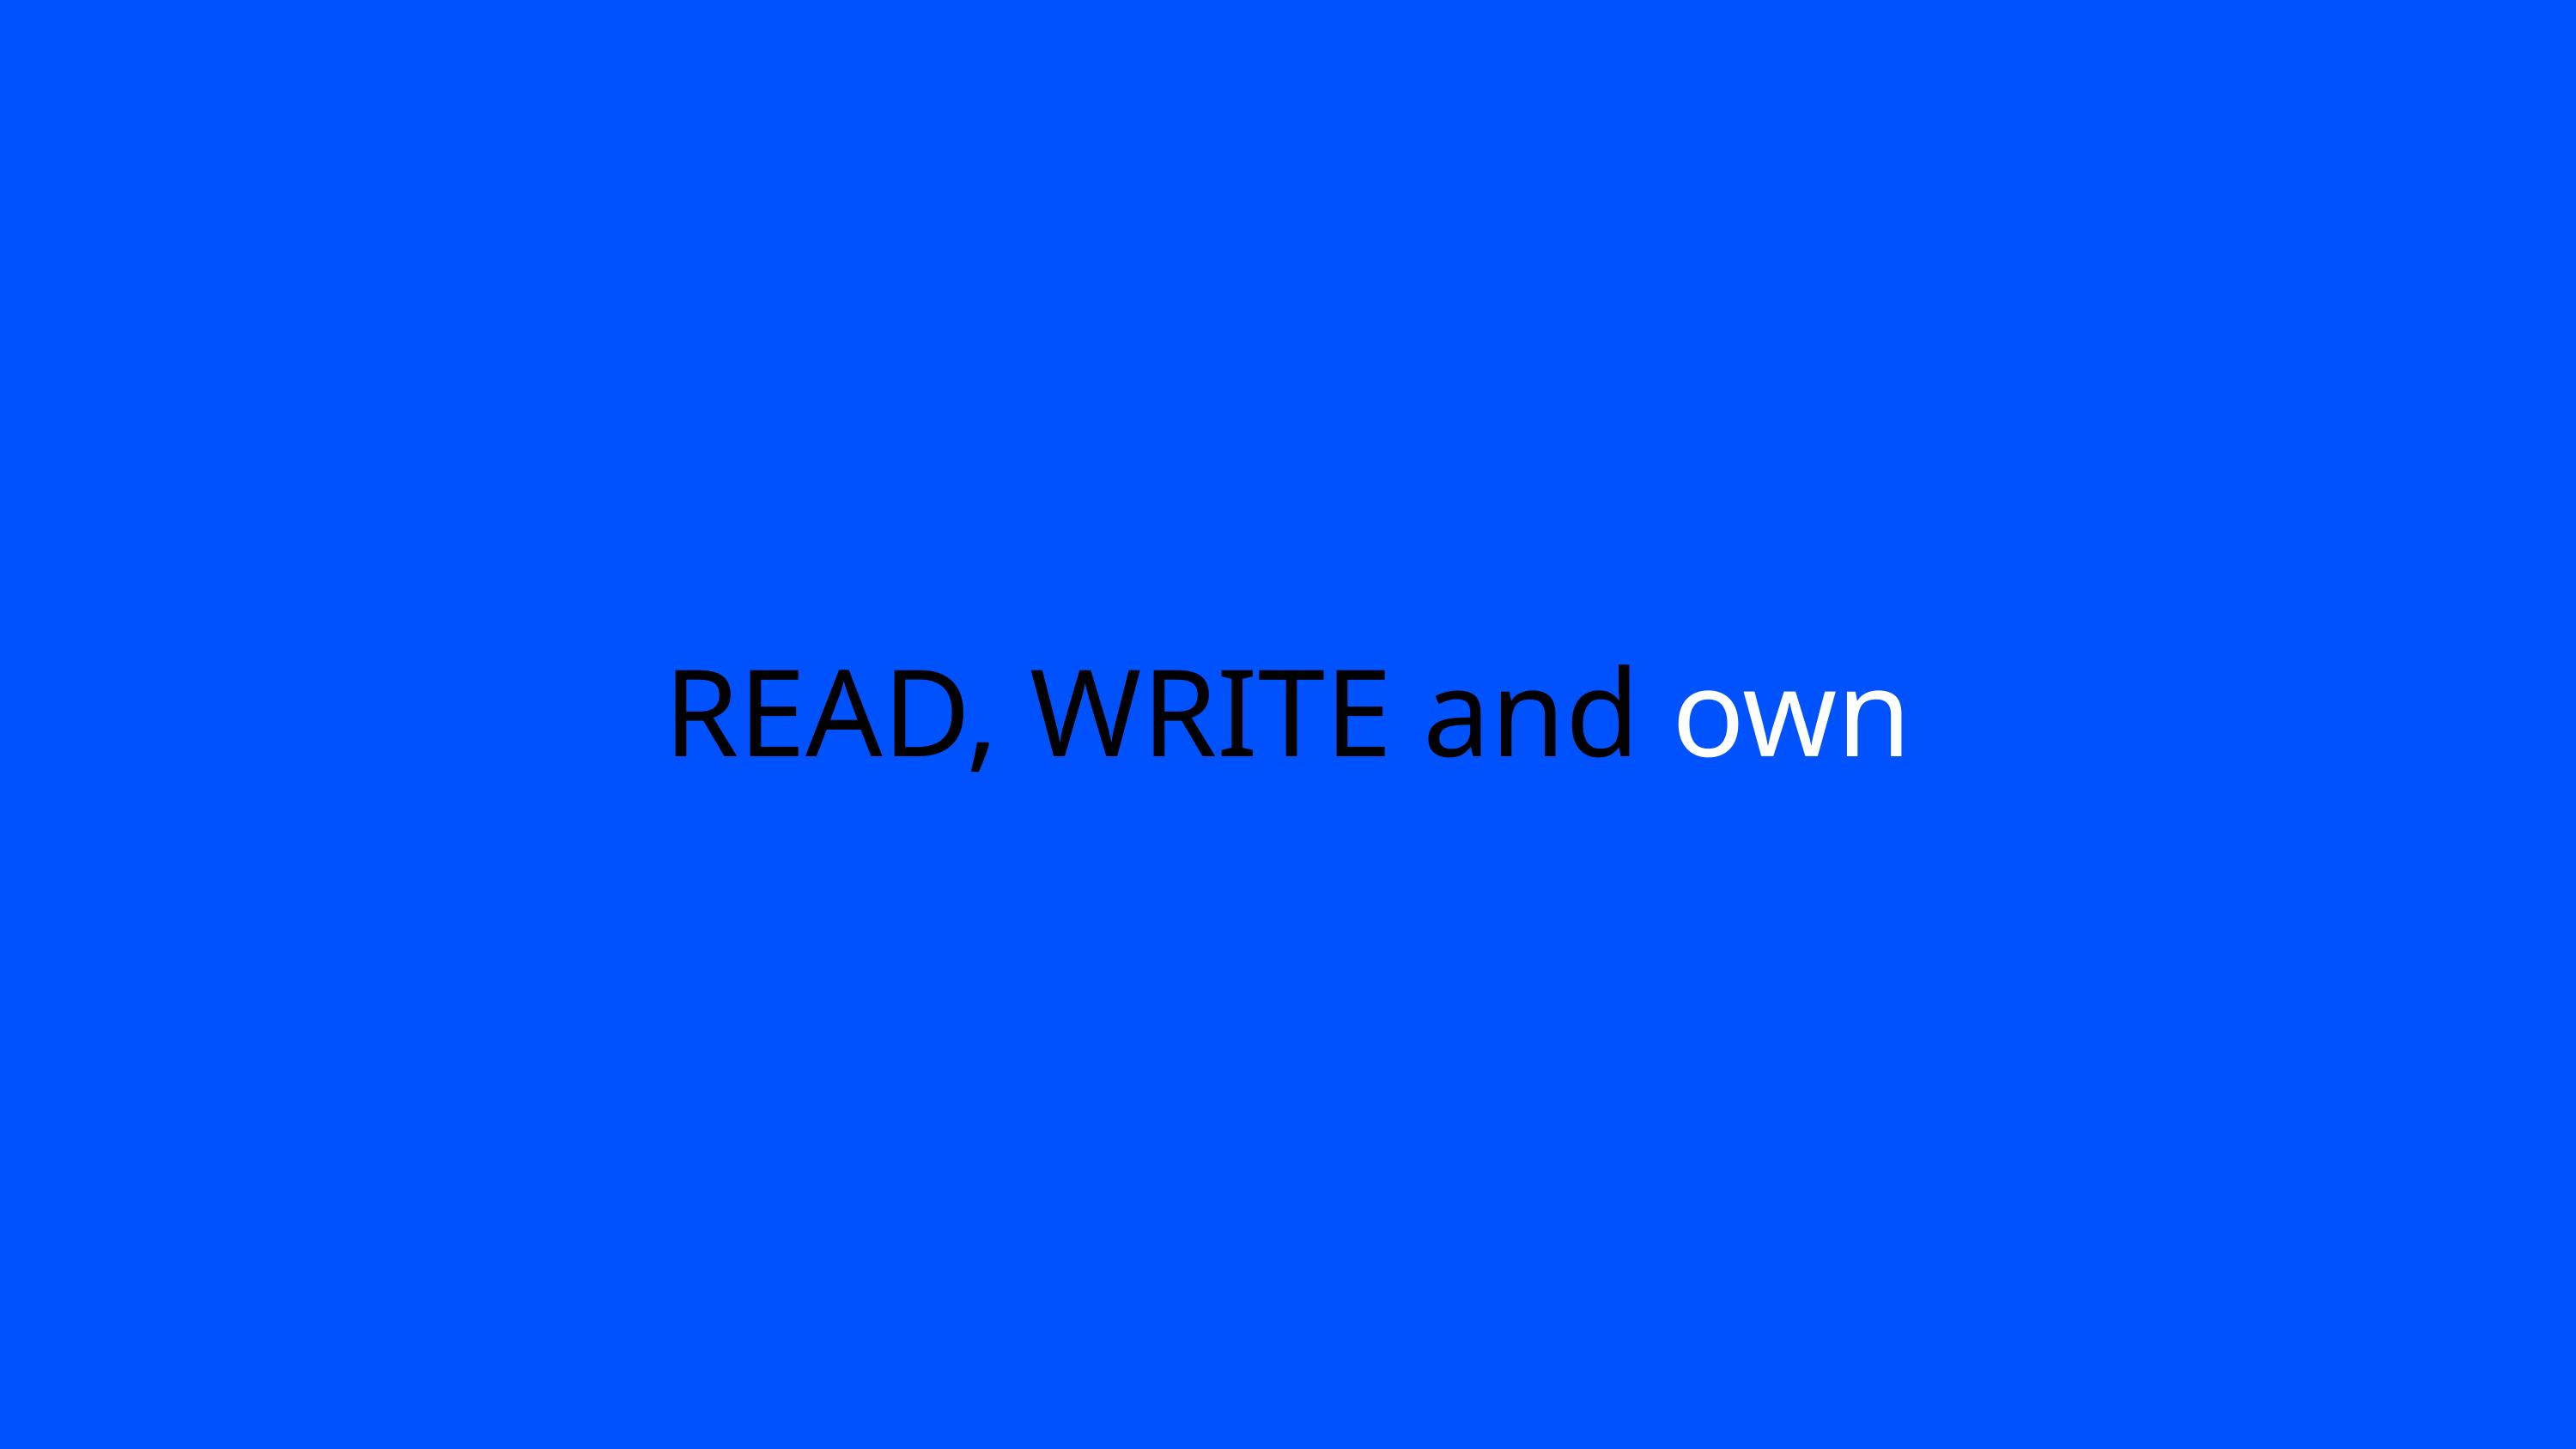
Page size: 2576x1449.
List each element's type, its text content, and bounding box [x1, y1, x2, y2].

text_box READ, WRITE and own [236, 652, 2340, 781]
